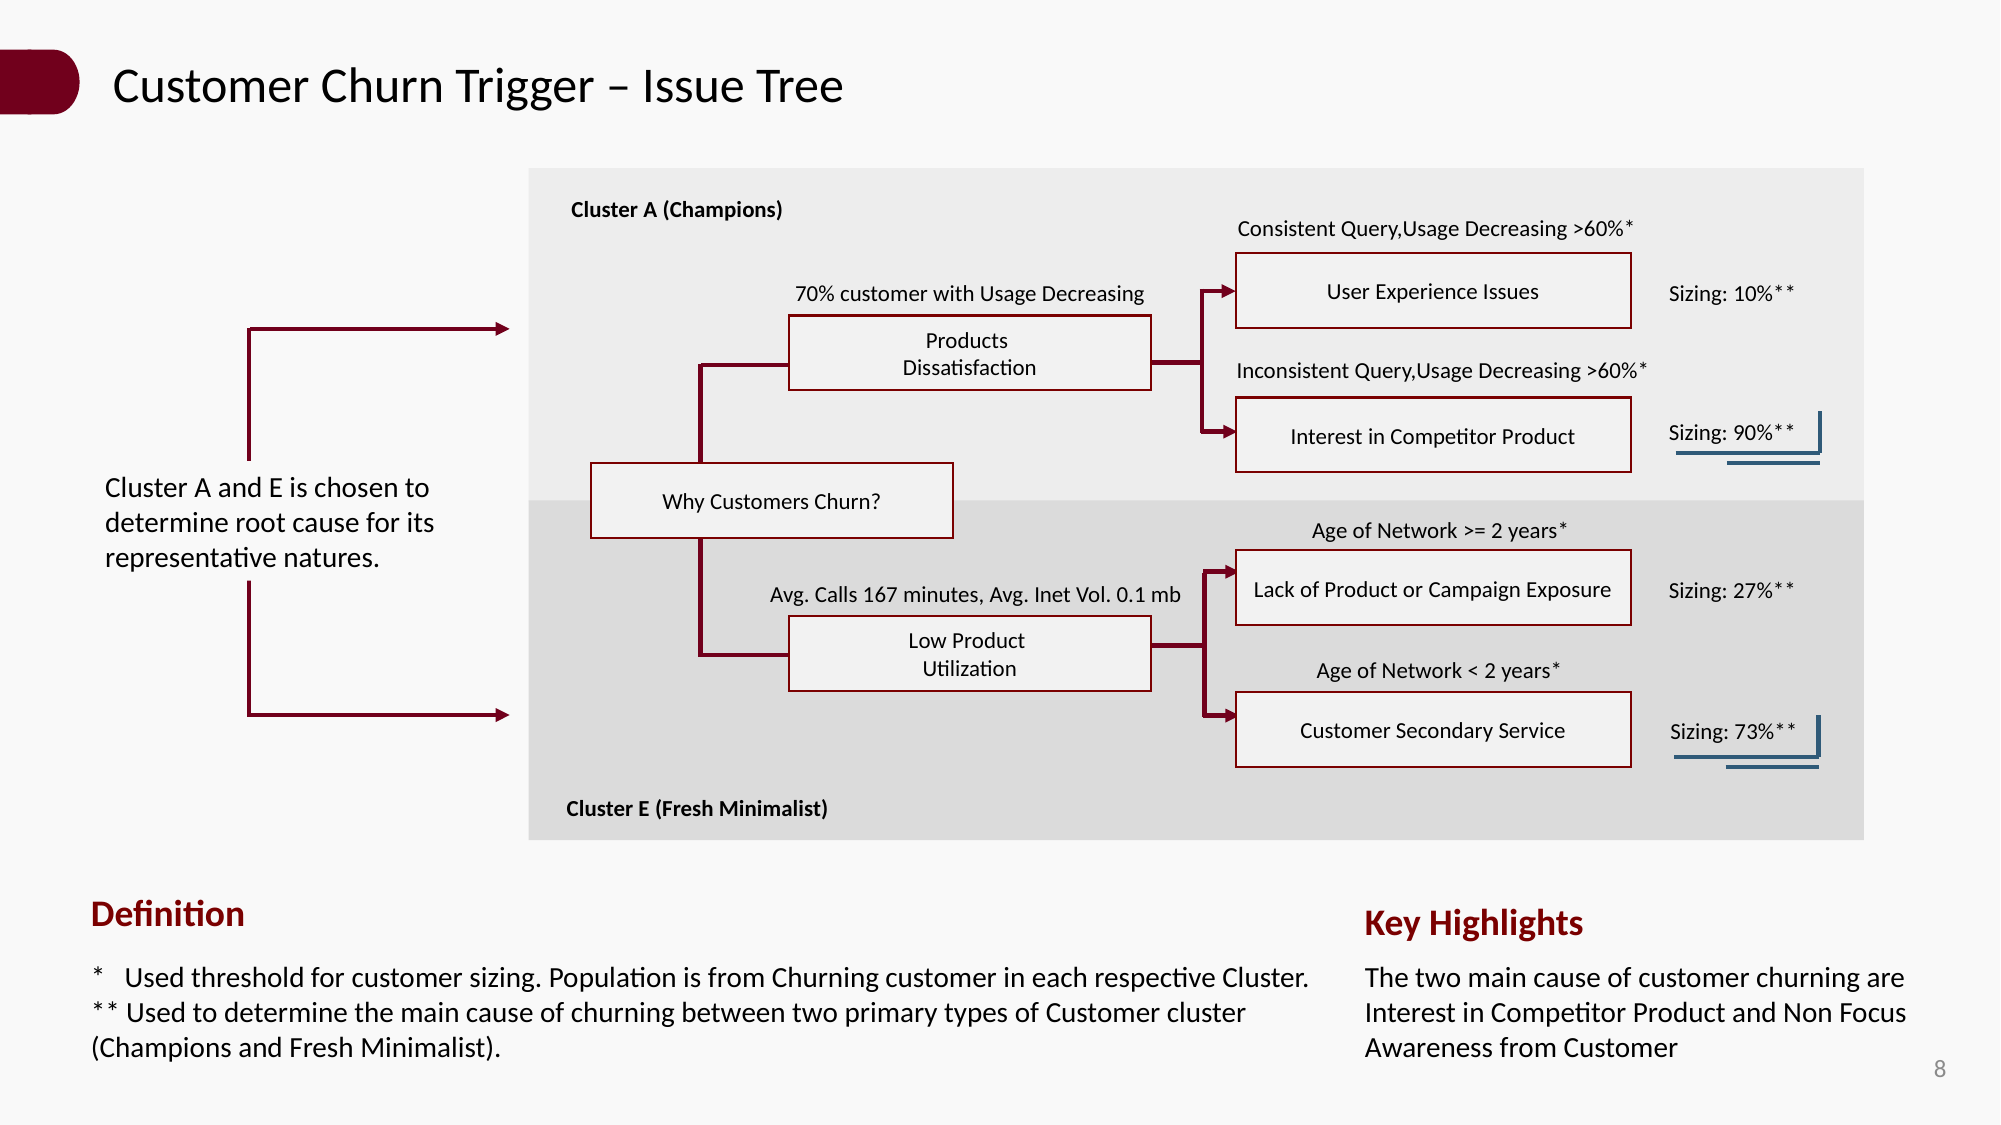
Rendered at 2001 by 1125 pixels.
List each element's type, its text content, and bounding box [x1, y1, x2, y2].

text_box Key Highlights [1350, 890, 1674, 950]
text_box Customer Churn Trigger – Issue Tree [98, 44, 1913, 120]
text_box The two main cause of customer churning are Interest in Competitor Product and Non Focus Awareness from Customer [1350, 950, 1927, 1071]
text_box * Used threshold for customer sizing. Population is from Churning customer in each respective Cluster. ** Used to determine the main cause of churning between two primary types of Customer cluster (Champions and Fresh Minimalist). [76, 950, 1350, 1071]
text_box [249, 328, 510, 718]
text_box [0, 49, 80, 115]
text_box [528, 168, 1864, 841]
slide_number 8 [1624, 1037, 1962, 1098]
text_box Cluster A and E is chosen to determine root cause for its representative natures. [90, 461, 249, 581]
text_box Definition [76, 881, 538, 941]
